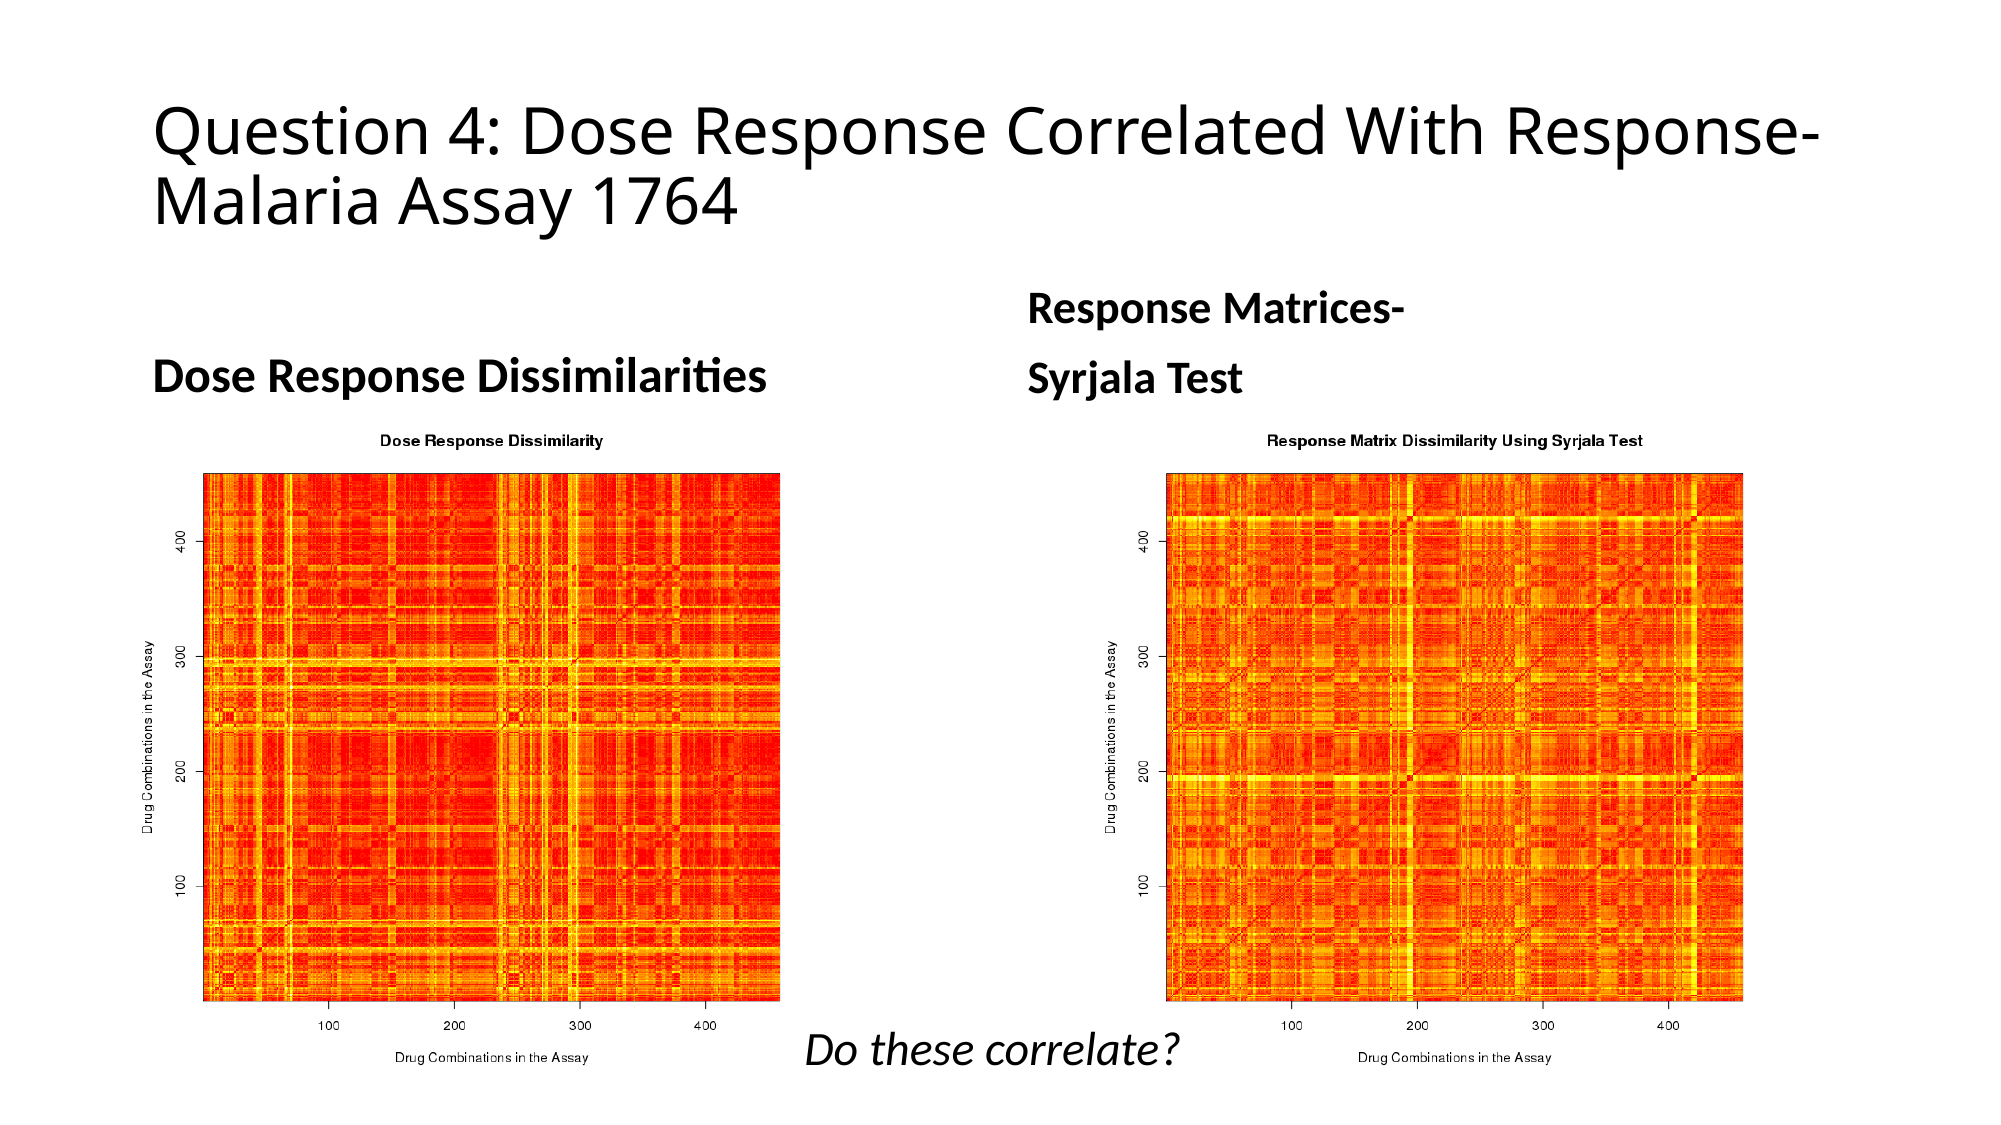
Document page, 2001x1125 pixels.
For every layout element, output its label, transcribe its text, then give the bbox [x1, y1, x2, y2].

list Dose Response Dissimilarities [137, 275, 984, 411]
picture [1100, 407, 1776, 1083]
text_box Do these correlate? [813, 1015, 1100, 1083]
picture [137, 407, 813, 1083]
title Question 4: Dose Response Correlated With Response- Malaria Assay 1764 [137, 59, 1863, 278]
list Response Matrices- Syrjala Test [1012, 275, 1863, 411]
